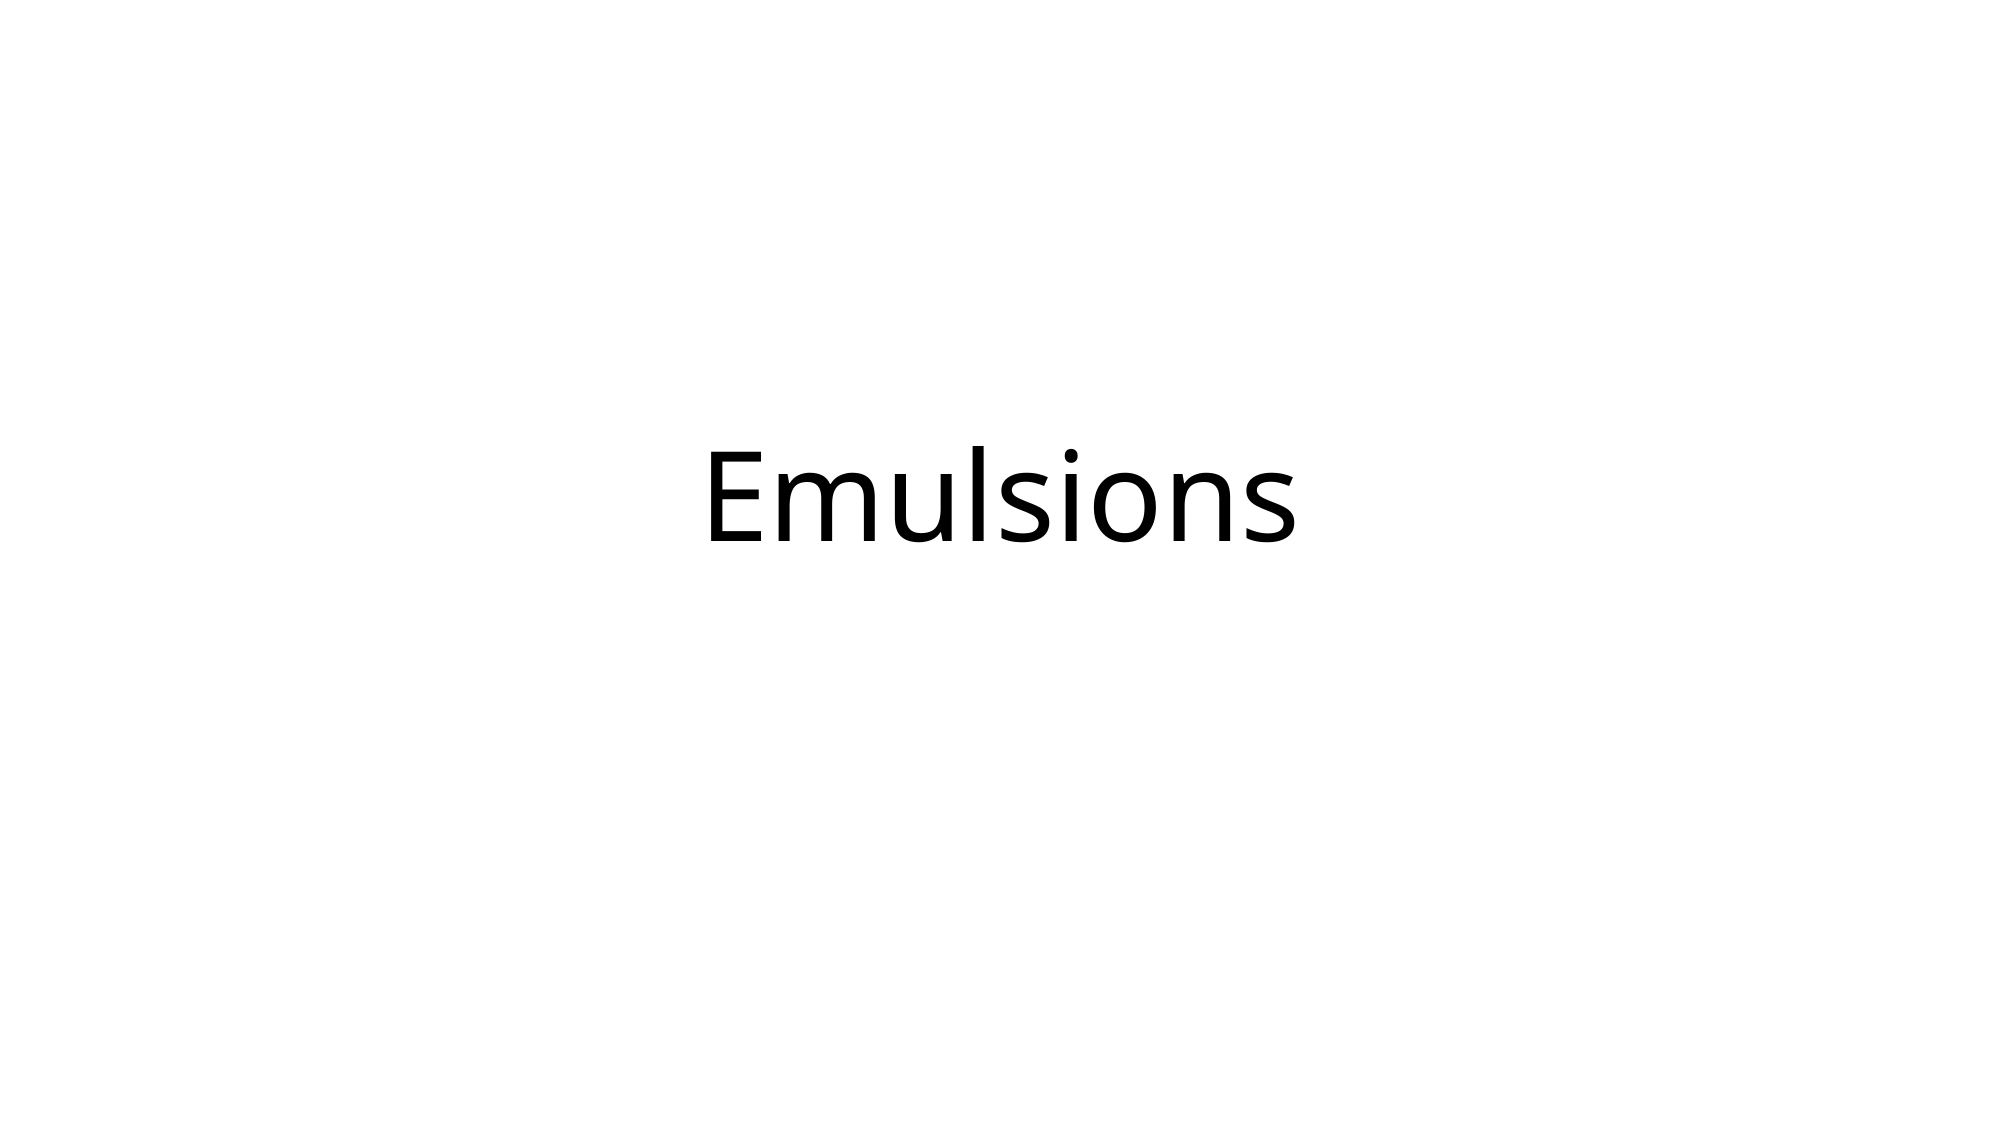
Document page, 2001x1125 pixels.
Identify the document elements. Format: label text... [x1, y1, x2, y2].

title Emulsions [249, 184, 1750, 576]
